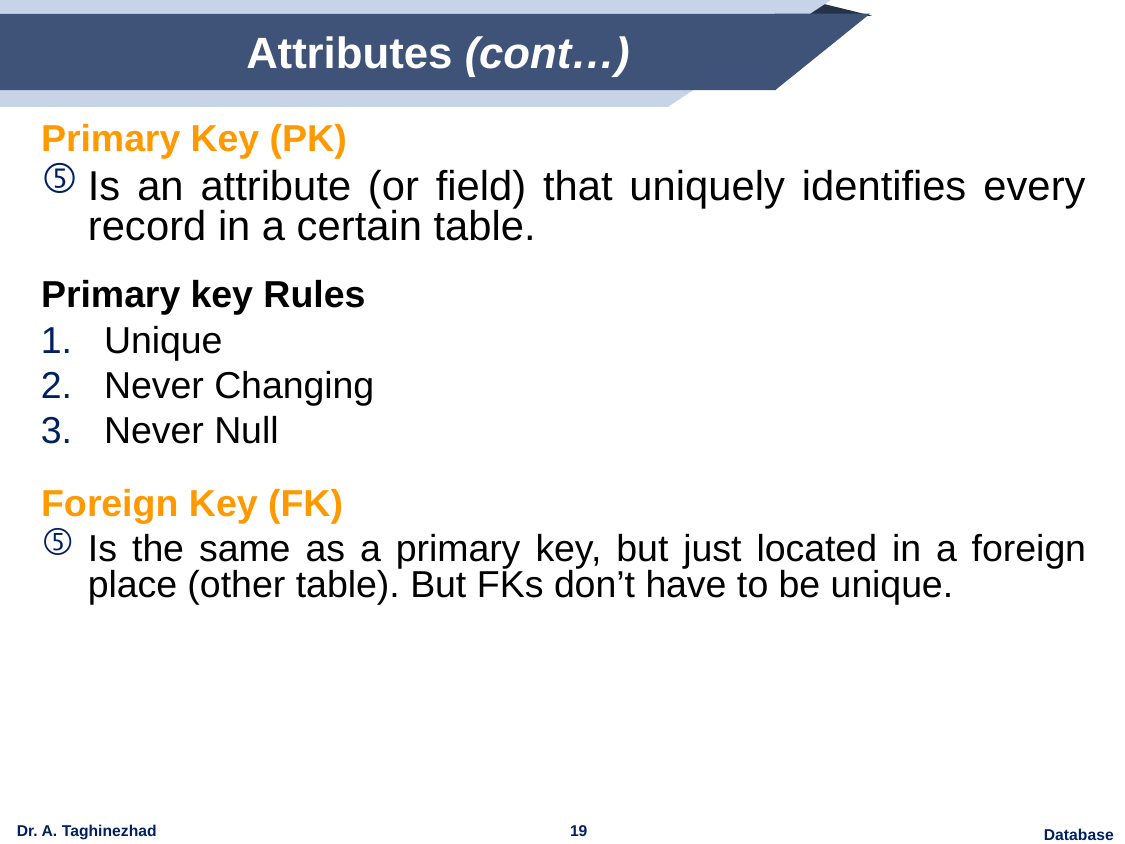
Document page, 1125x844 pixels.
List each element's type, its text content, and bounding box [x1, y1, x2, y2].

list Primary Key (PK) Is an attribute (or field) that uniquely identifies every record in a certain table. Primary key Rules Unique Never Changing Never Null Foreign Key (FK) Is the same as a primary key, but just located in a foreign place (other table). But FKs don’t have to be unique. [16, 108, 1102, 782]
title Attributes (cont…) [99, 14, 777, 88]
